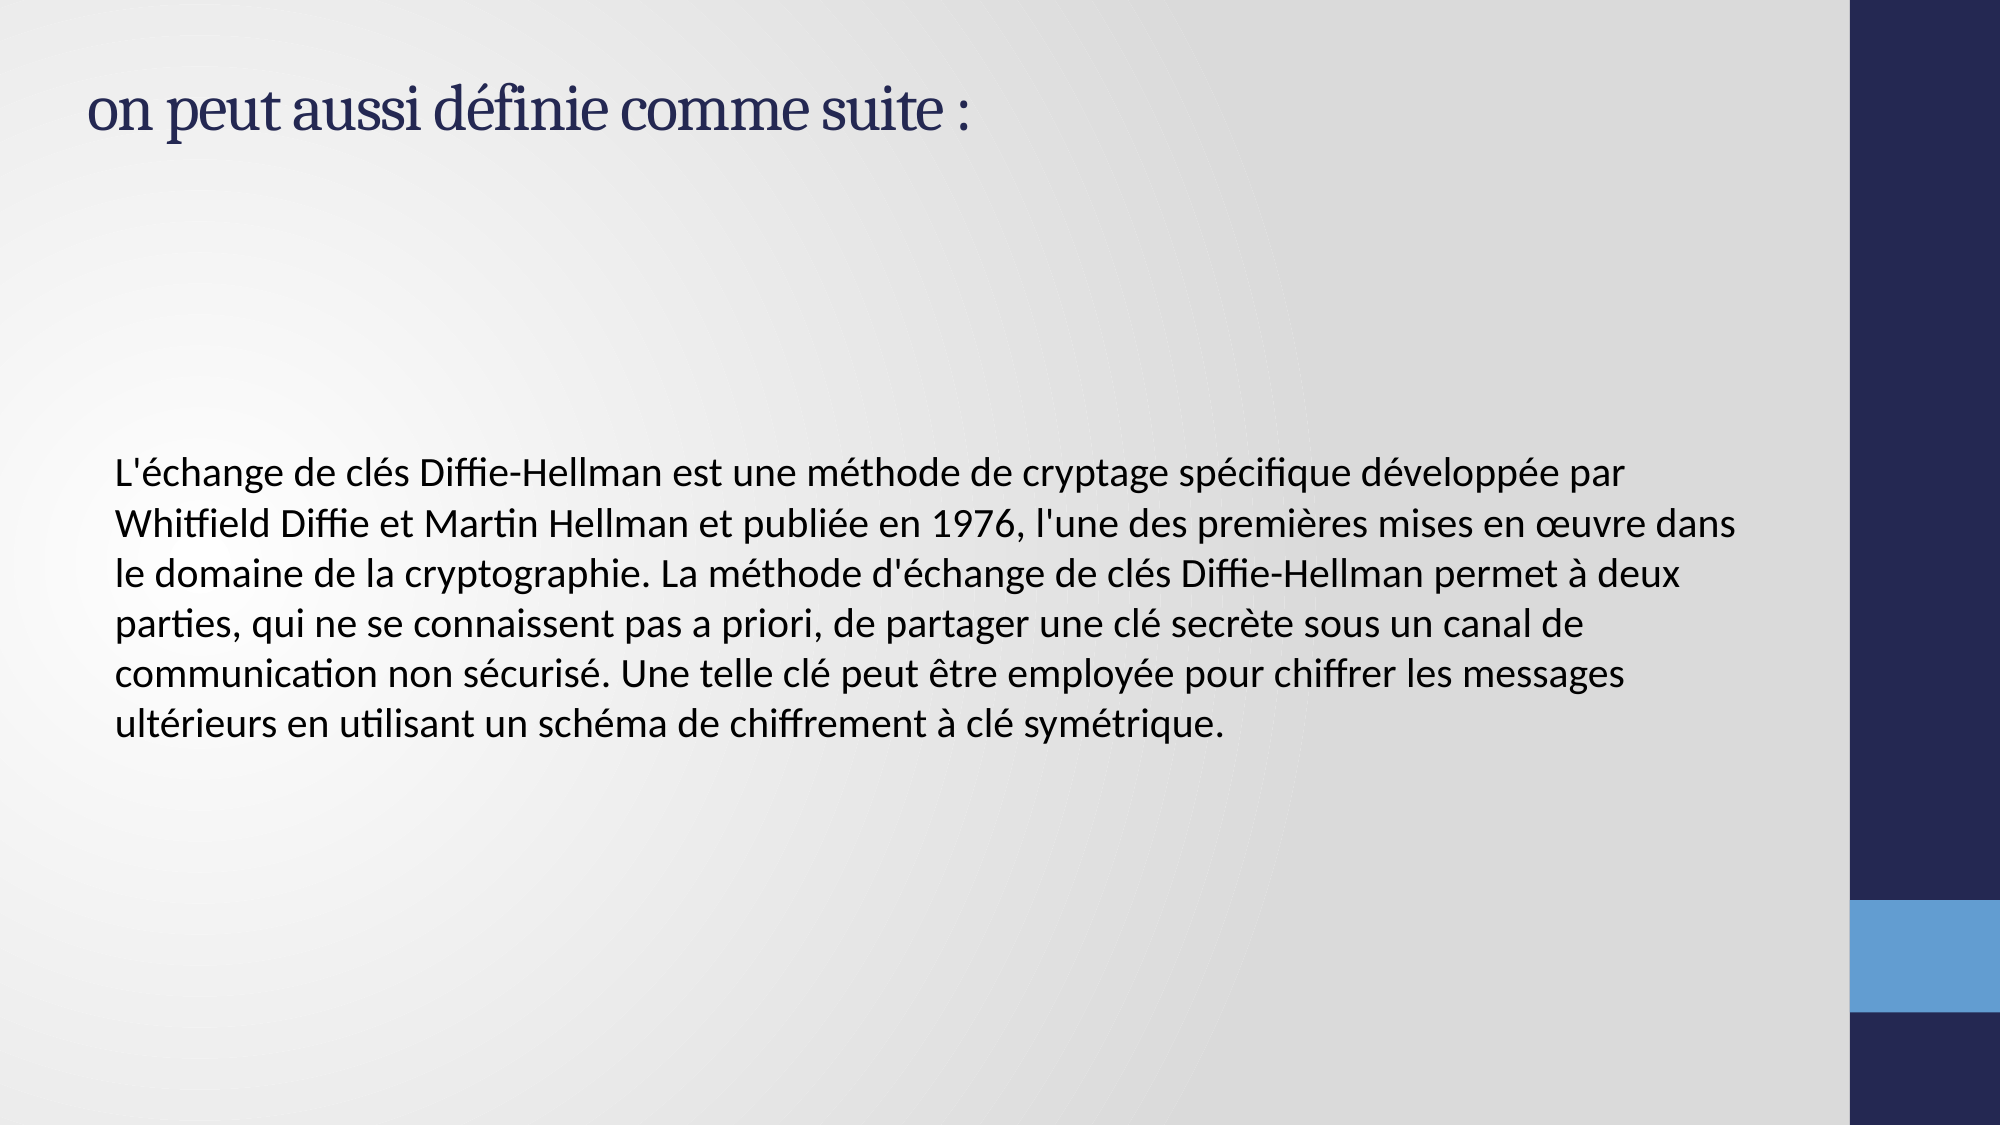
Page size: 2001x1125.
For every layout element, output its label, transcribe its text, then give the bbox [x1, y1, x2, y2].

list L'échange de clés Diffie-Hellman est une méthode de cryptage spécifique développée par Whitfield Diffie et Martin Hellman et publiée en 1976, l'une des premières mises en œuvre dans le domaine de la cryptographie. La méthode d'échange de clés Diffie-Hellman permet à deux parties, qui ne se connaissent pas a priori, de partager une clé secrète sous un canal de communication non sécurisé. Une telle clé peut être employée pour chiffrer les messages ultérieurs en utilisant un schéma de chiffrement à clé symétrique. [99, 262, 1767, 1050]
title on peut aussi définie comme suite : [72, 49, 1657, 159]
